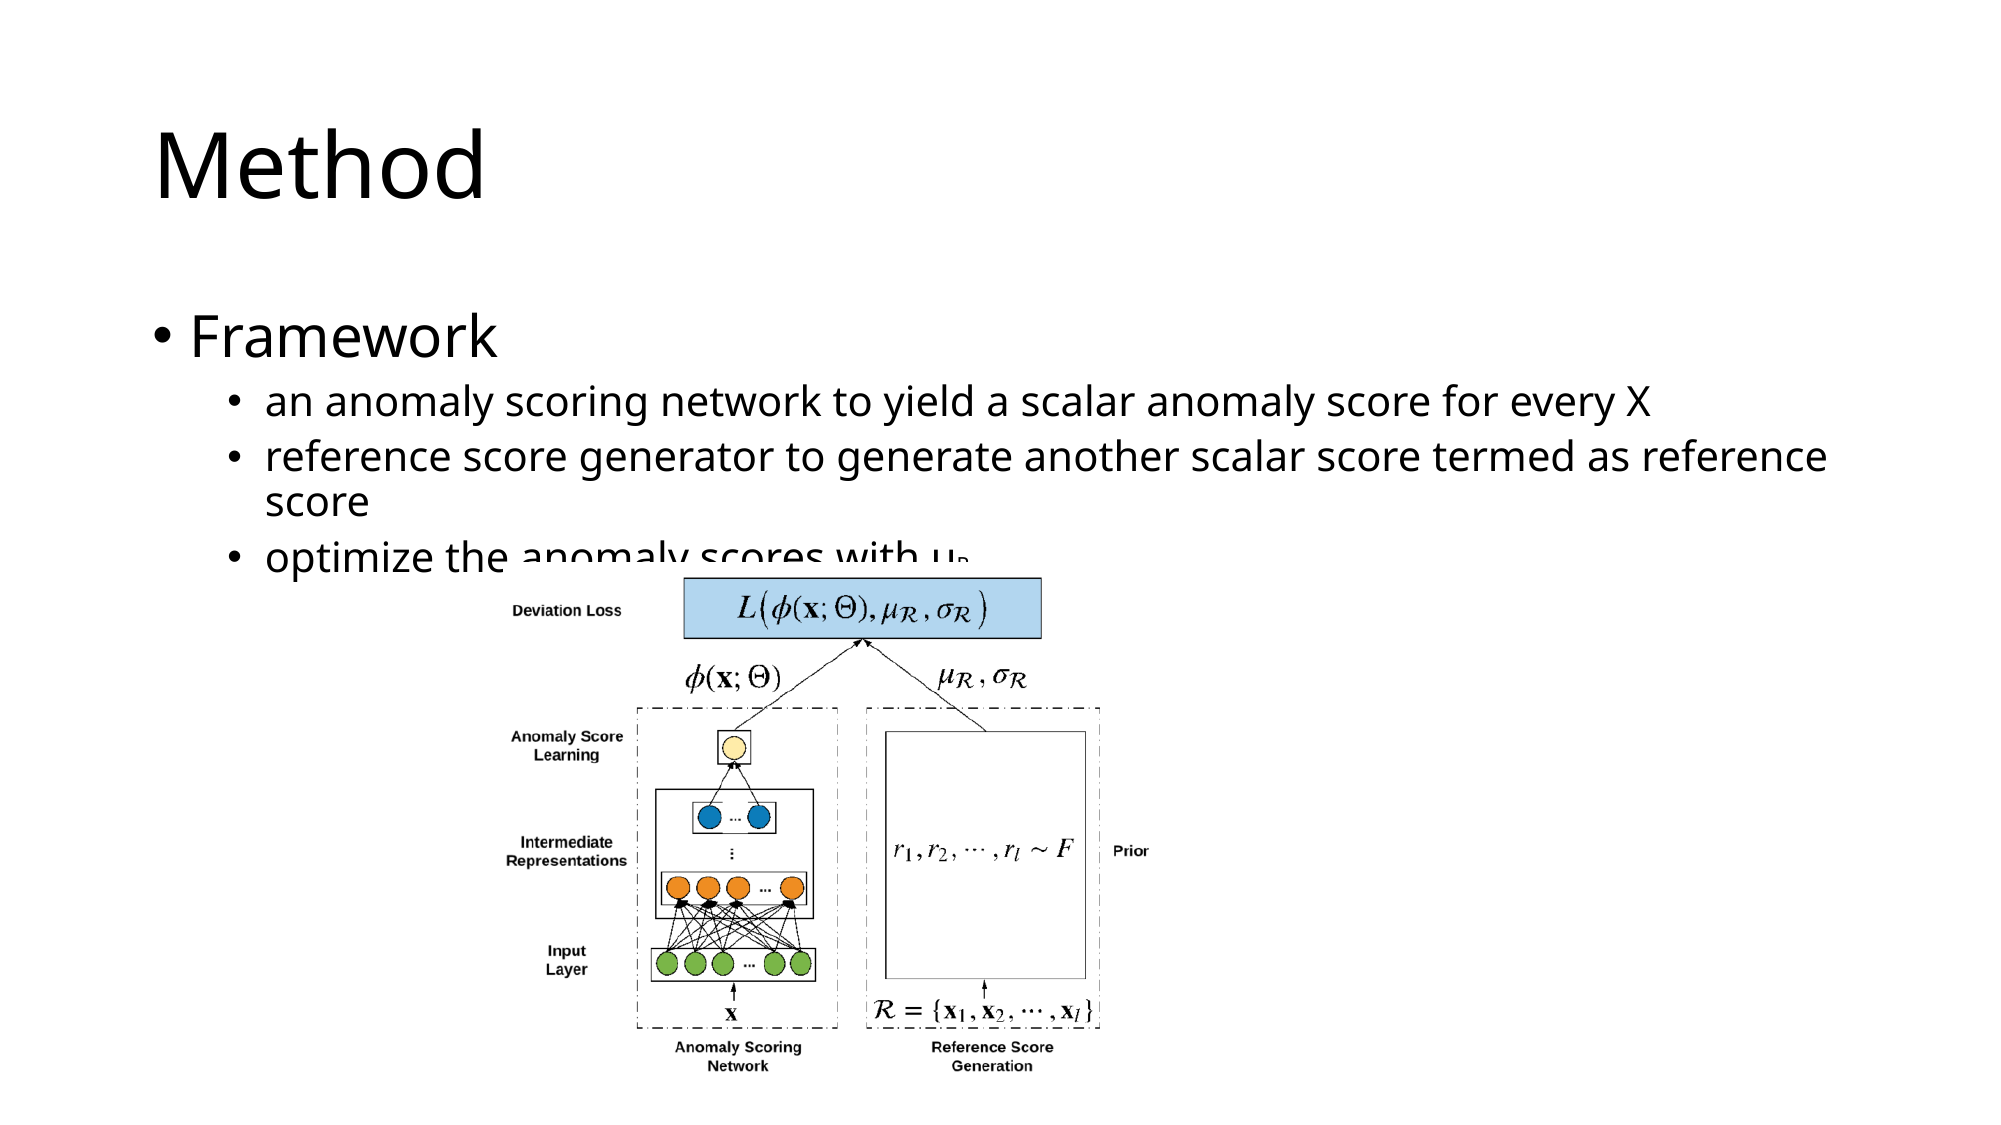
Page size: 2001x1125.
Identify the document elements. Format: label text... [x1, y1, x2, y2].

picture [503, 562, 1158, 1093]
title Method [137, 59, 1863, 278]
list Framework an anomaly scoring network to yield a scalar anomaly score for every X reference score generator to generate another scalar score termed as reference score optimize the anomaly scores with uR [137, 299, 1863, 1014]
